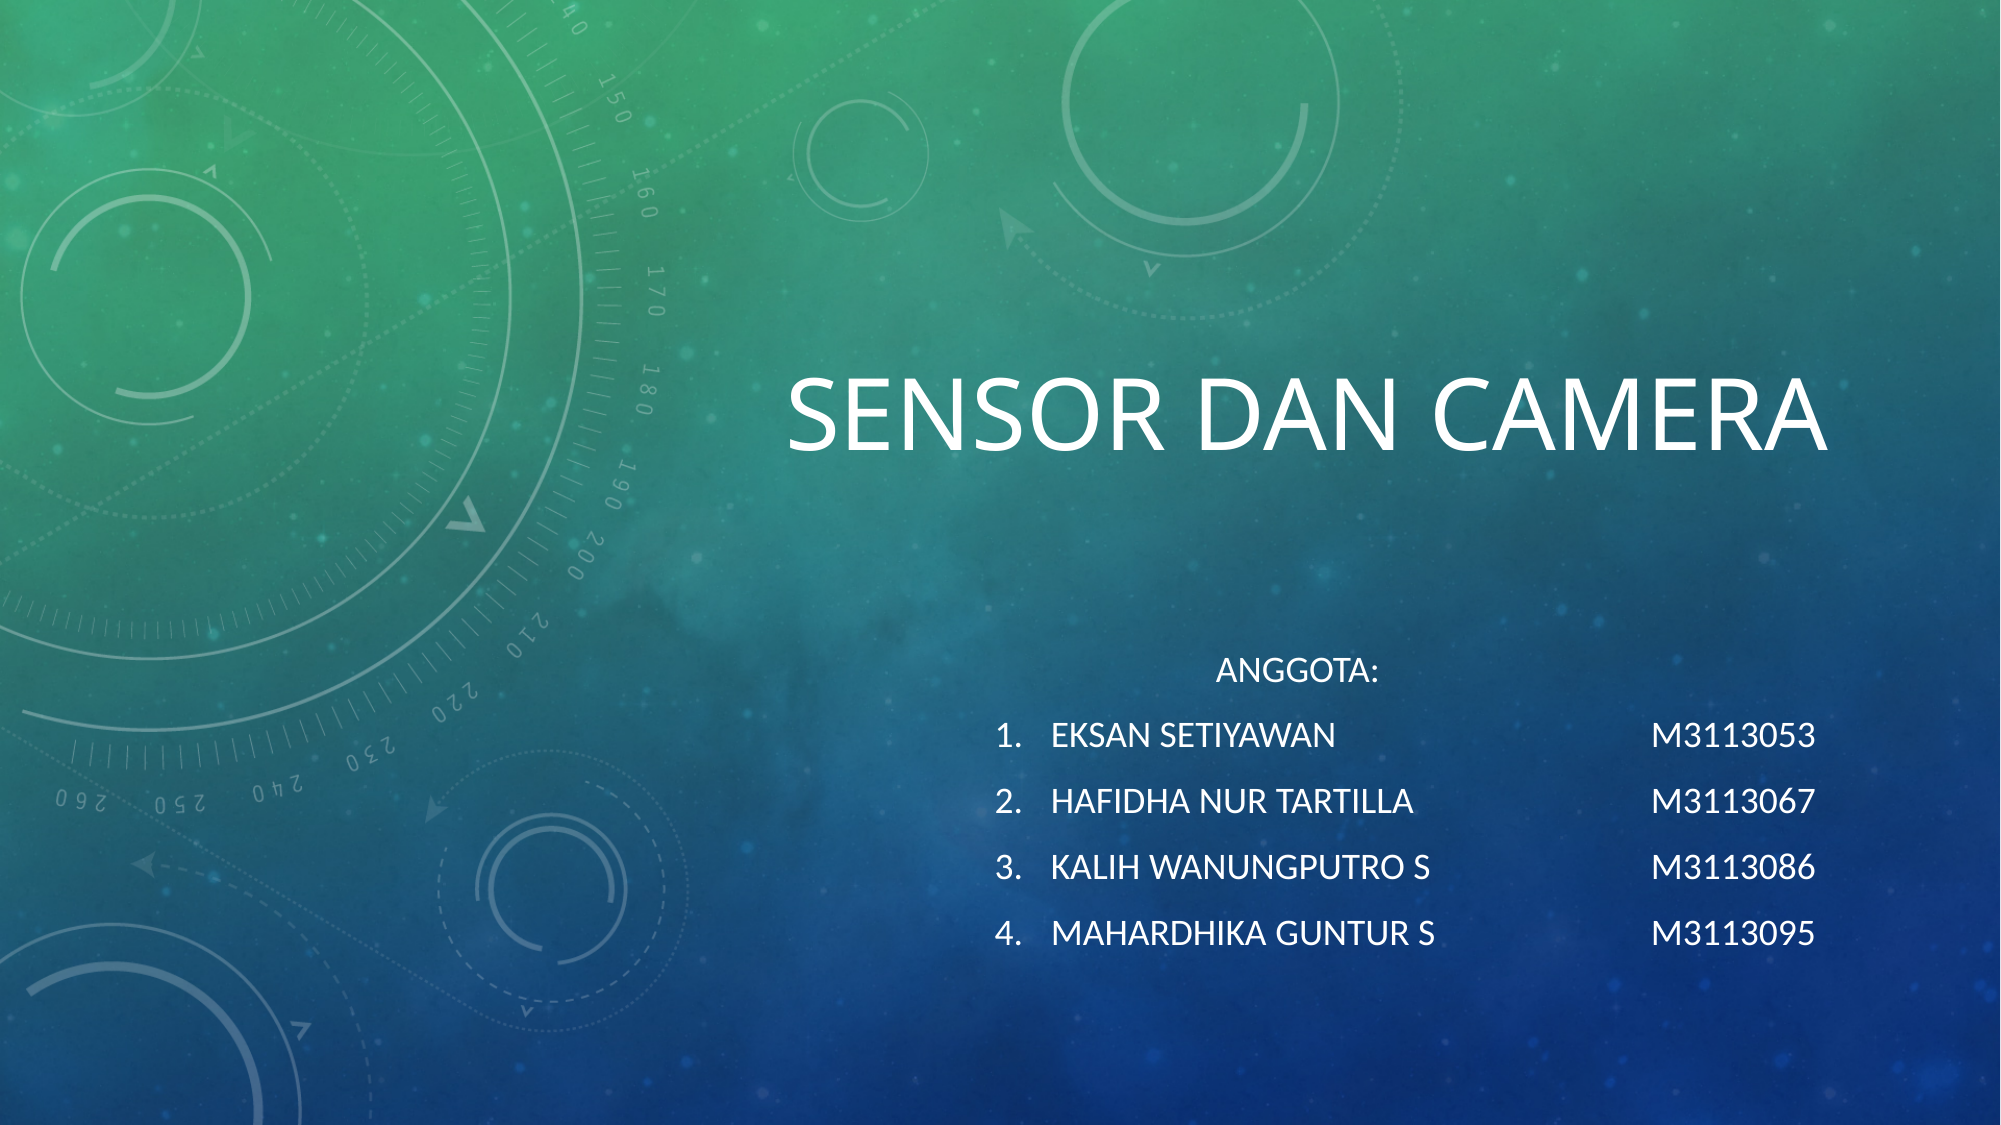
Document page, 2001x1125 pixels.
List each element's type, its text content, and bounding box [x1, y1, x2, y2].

picture [0, 0, 2001, 1125]
title Sensor dan camera [663, 192, 1845, 478]
subtitle Anggota: EKSAN SETIYAWAN M3113053 Hafidha Nur Tartilla M3113067 KALIH WANUNGPUTRO S M3113086 Mahardhika Guntur S M3113095 [650, 637, 1831, 994]
